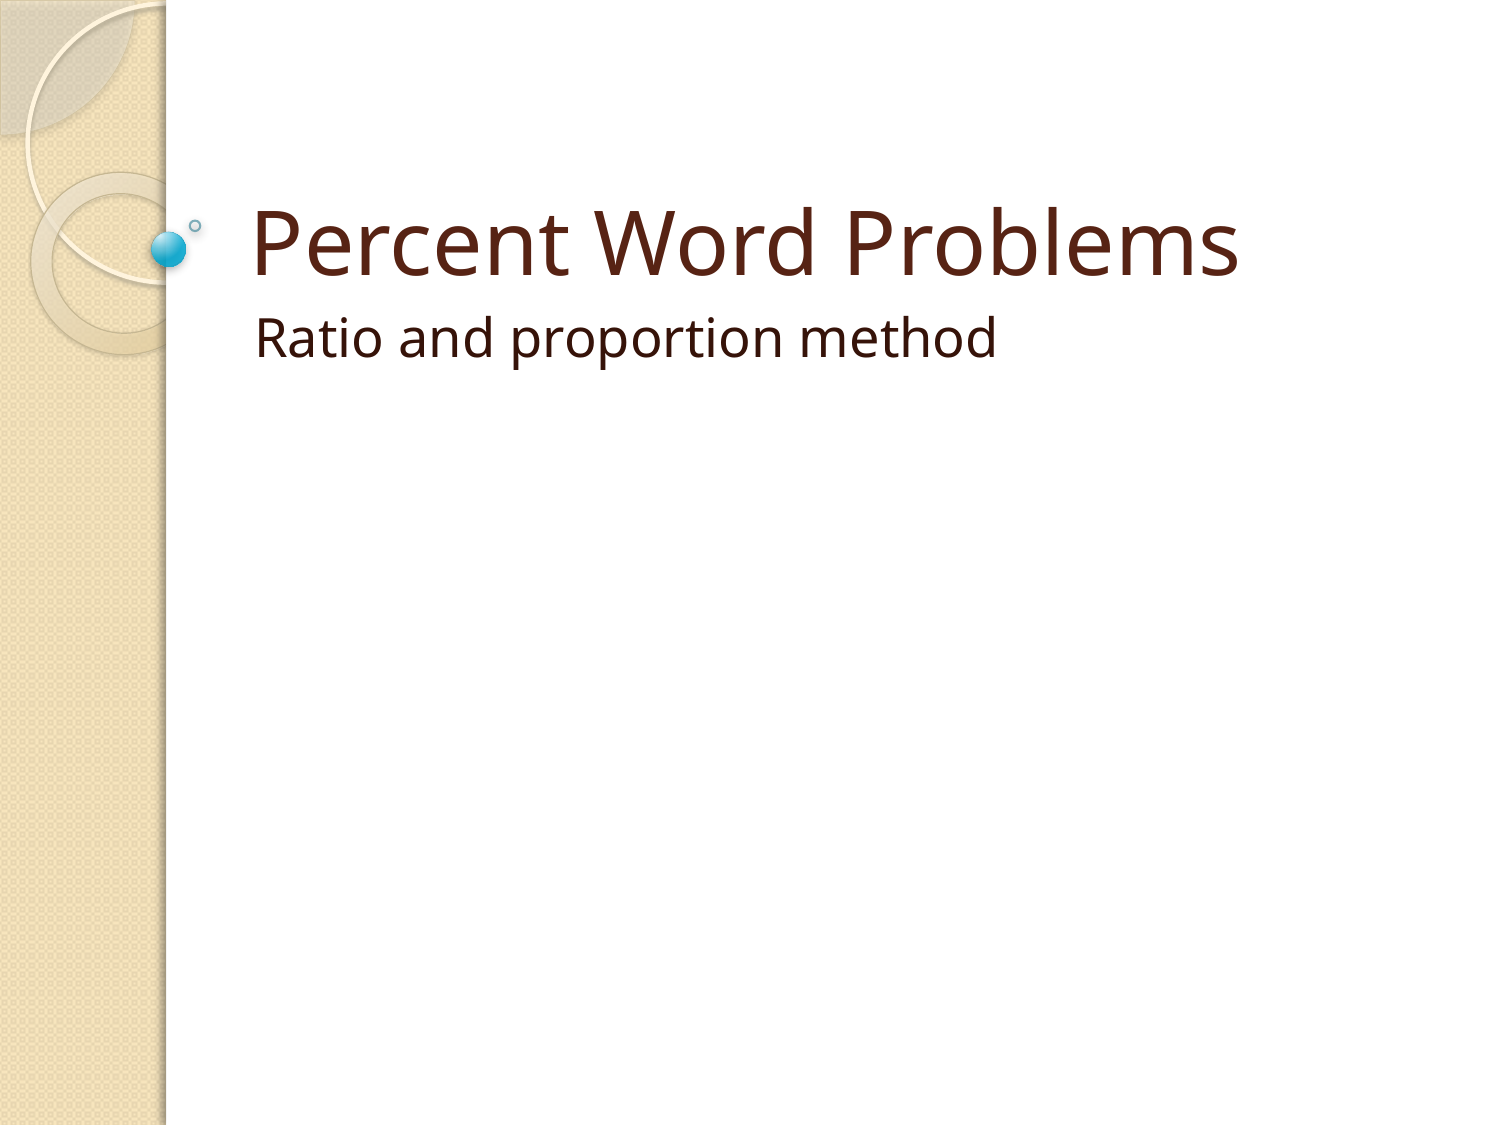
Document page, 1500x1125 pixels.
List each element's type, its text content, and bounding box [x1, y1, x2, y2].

subtitle Ratio and proportion method [234, 303, 1450, 591]
title Percent Word Problems [234, 59, 1450, 301]
